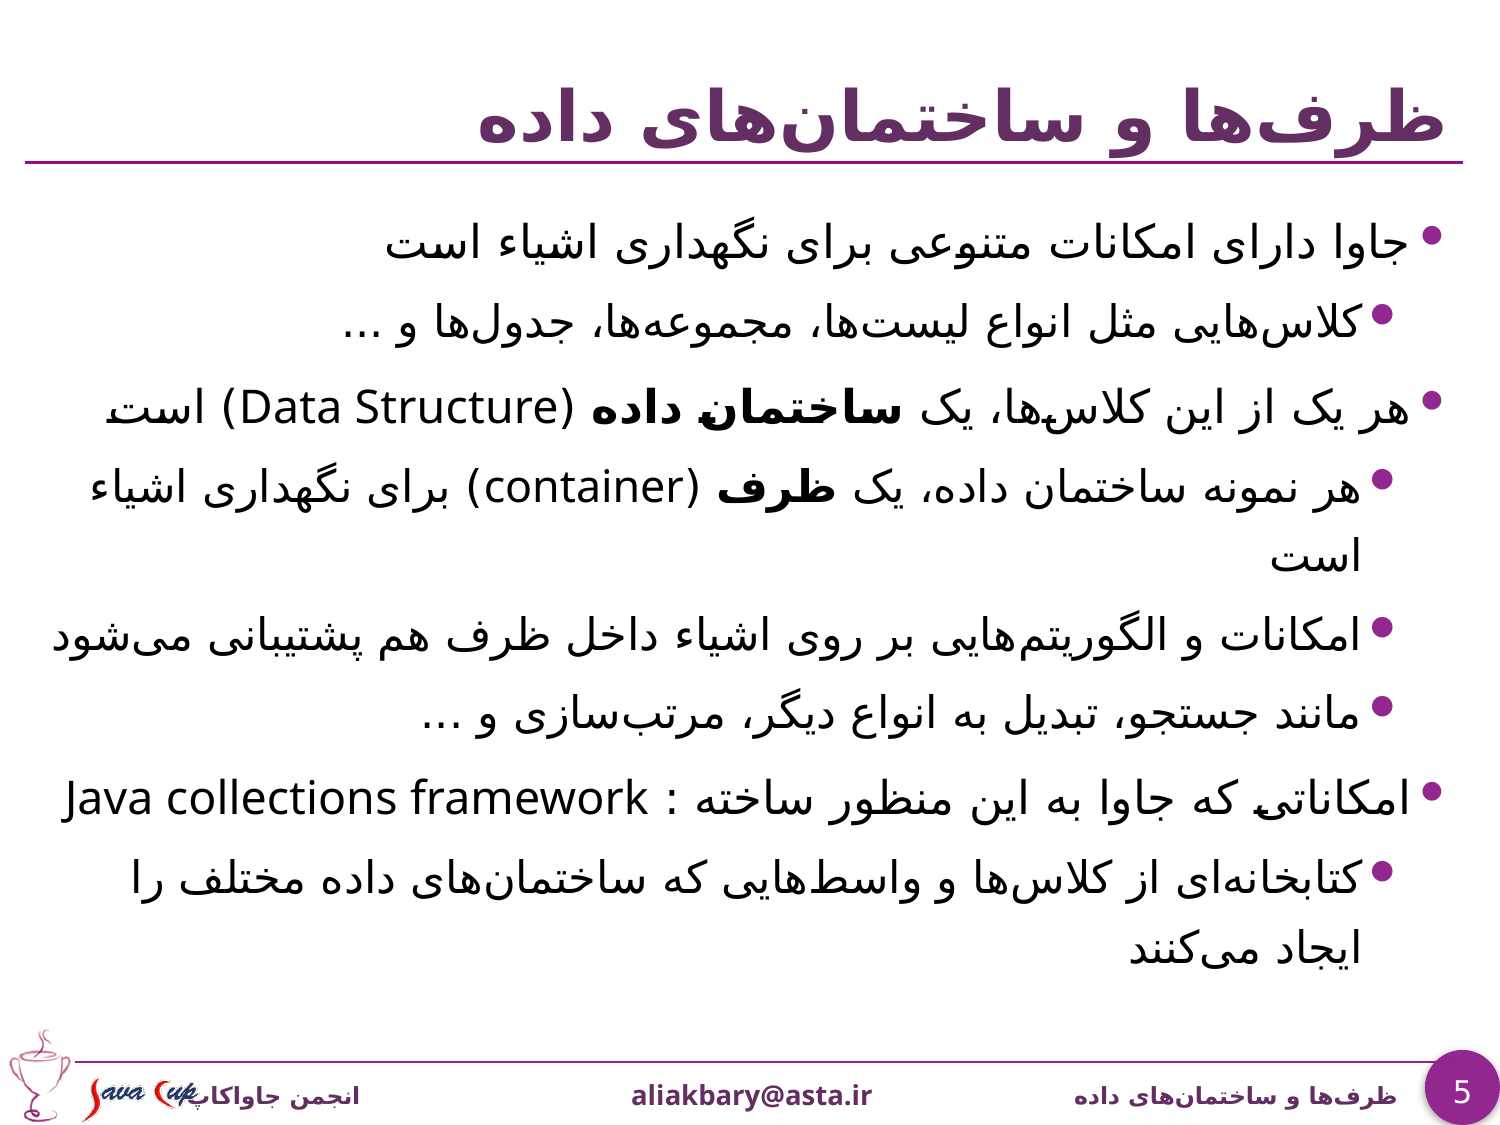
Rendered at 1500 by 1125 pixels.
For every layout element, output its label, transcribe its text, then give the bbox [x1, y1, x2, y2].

title ظرف‌ها و ساختمان‌های داده [24, 37, 1463, 163]
picture [79, 1076, 200, 1125]
picture [6, 1028, 75, 1125]
list جاوا دارای امکانات متنوعی برای نگهداری اشیاء است کلاس‌هایی مثل انواع لیست‌ها، مجموعه‌ها، جدول‌ها و ... هر یک از این کلاس‌ها، یک ساختمان داده (Data Structure) است هر نمونه ساختمان داده، یک ظرف (container) برای نگهداری اشیاء است امکانات و الگوریتم‌هایی بر روی اشیاء داخل ظرف هم پشتیبانی می‌شود مانند جستجو، تبدیل به انواع دیگر، مرتب‌سازی و ... امکاناتی که جاوا به این منظور ساخته : Java collections framework کتابخانه‌ای از کلاس‌ها و واسط‌هایی که ساختمان‌های داده مختلف را ایجاد می‌کنند [24, 187, 1463, 1063]
